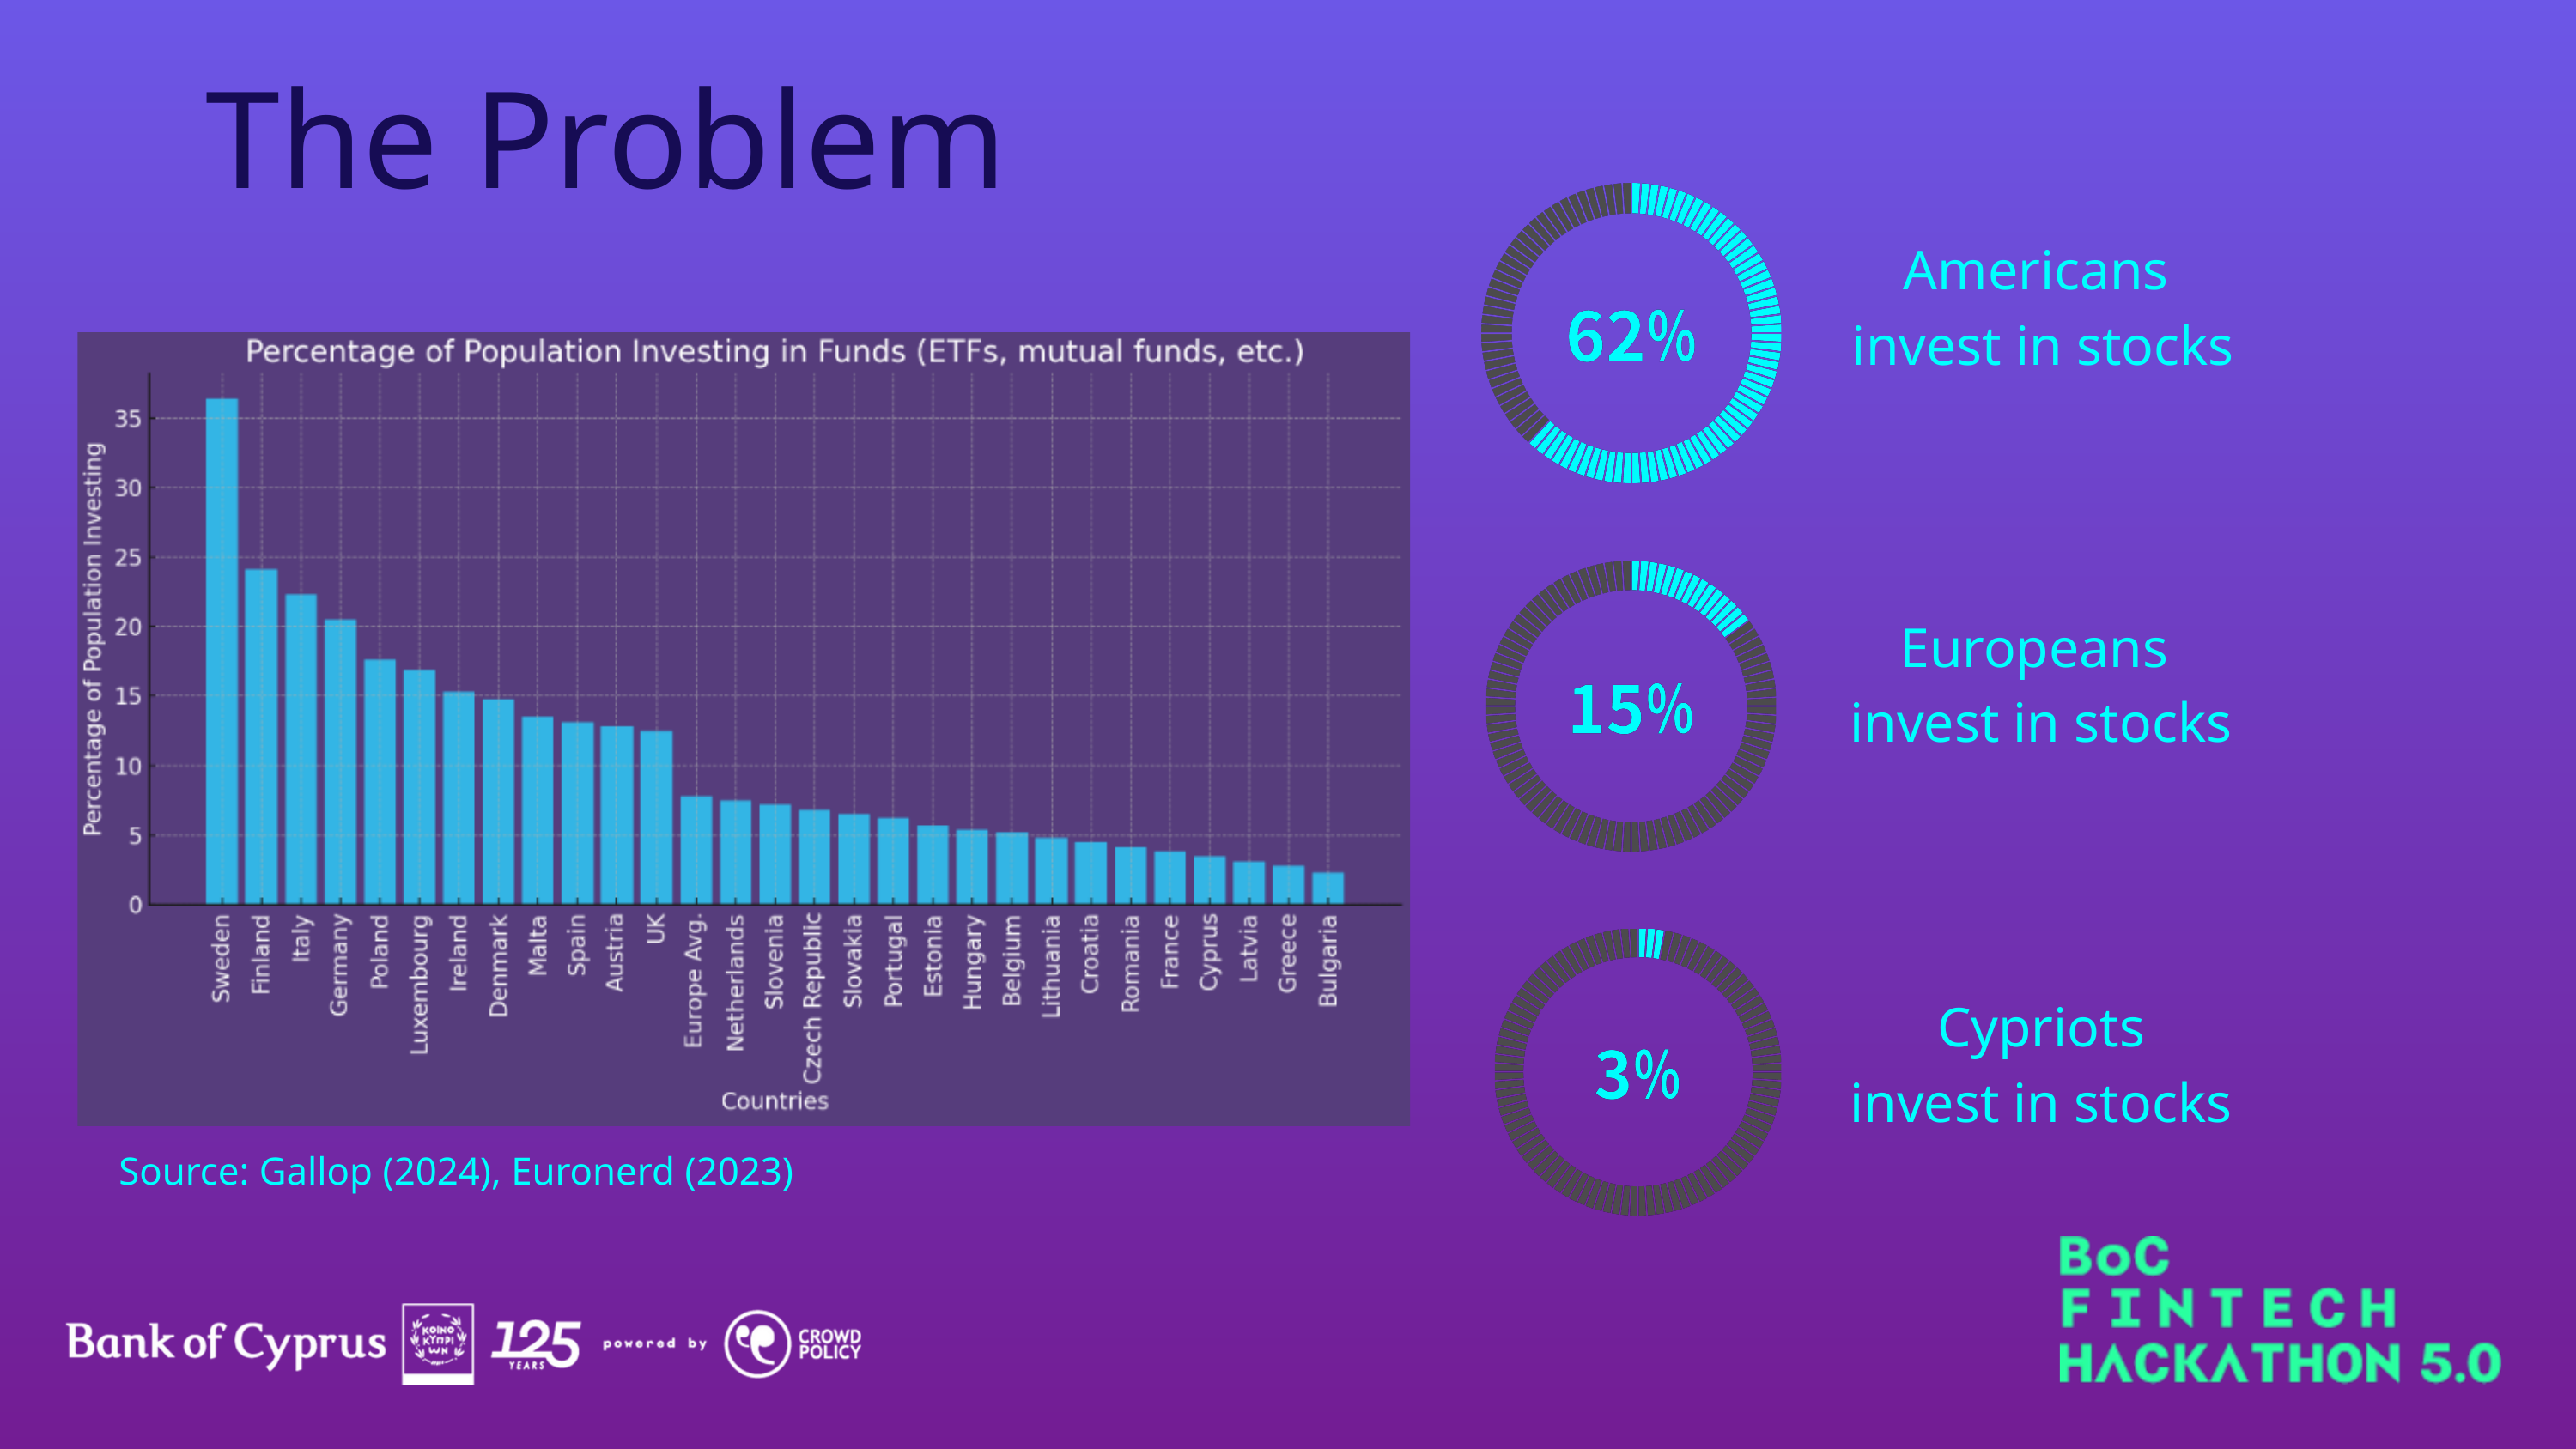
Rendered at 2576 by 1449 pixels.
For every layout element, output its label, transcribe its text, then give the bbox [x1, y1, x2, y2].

text_box Cypriots invest in stocks [1838, 982, 2244, 1133]
text_box Europeans invest in stocks [1838, 603, 2244, 754]
text_box Source: Gallop (2024), Euronerd (2023) [0, 1139, 1117, 1193]
text_box The Problem [149, 27, 1063, 215]
text_box [77, 332, 1411, 1126]
text_box [1481, 183, 1782, 483]
text_box Americans invest in stocks [1840, 225, 2246, 376]
text_box [65, 1303, 862, 1385]
text_box [2059, 1236, 2502, 1385]
text_box [1485, 561, 1777, 852]
text_box [1494, 929, 1782, 1216]
